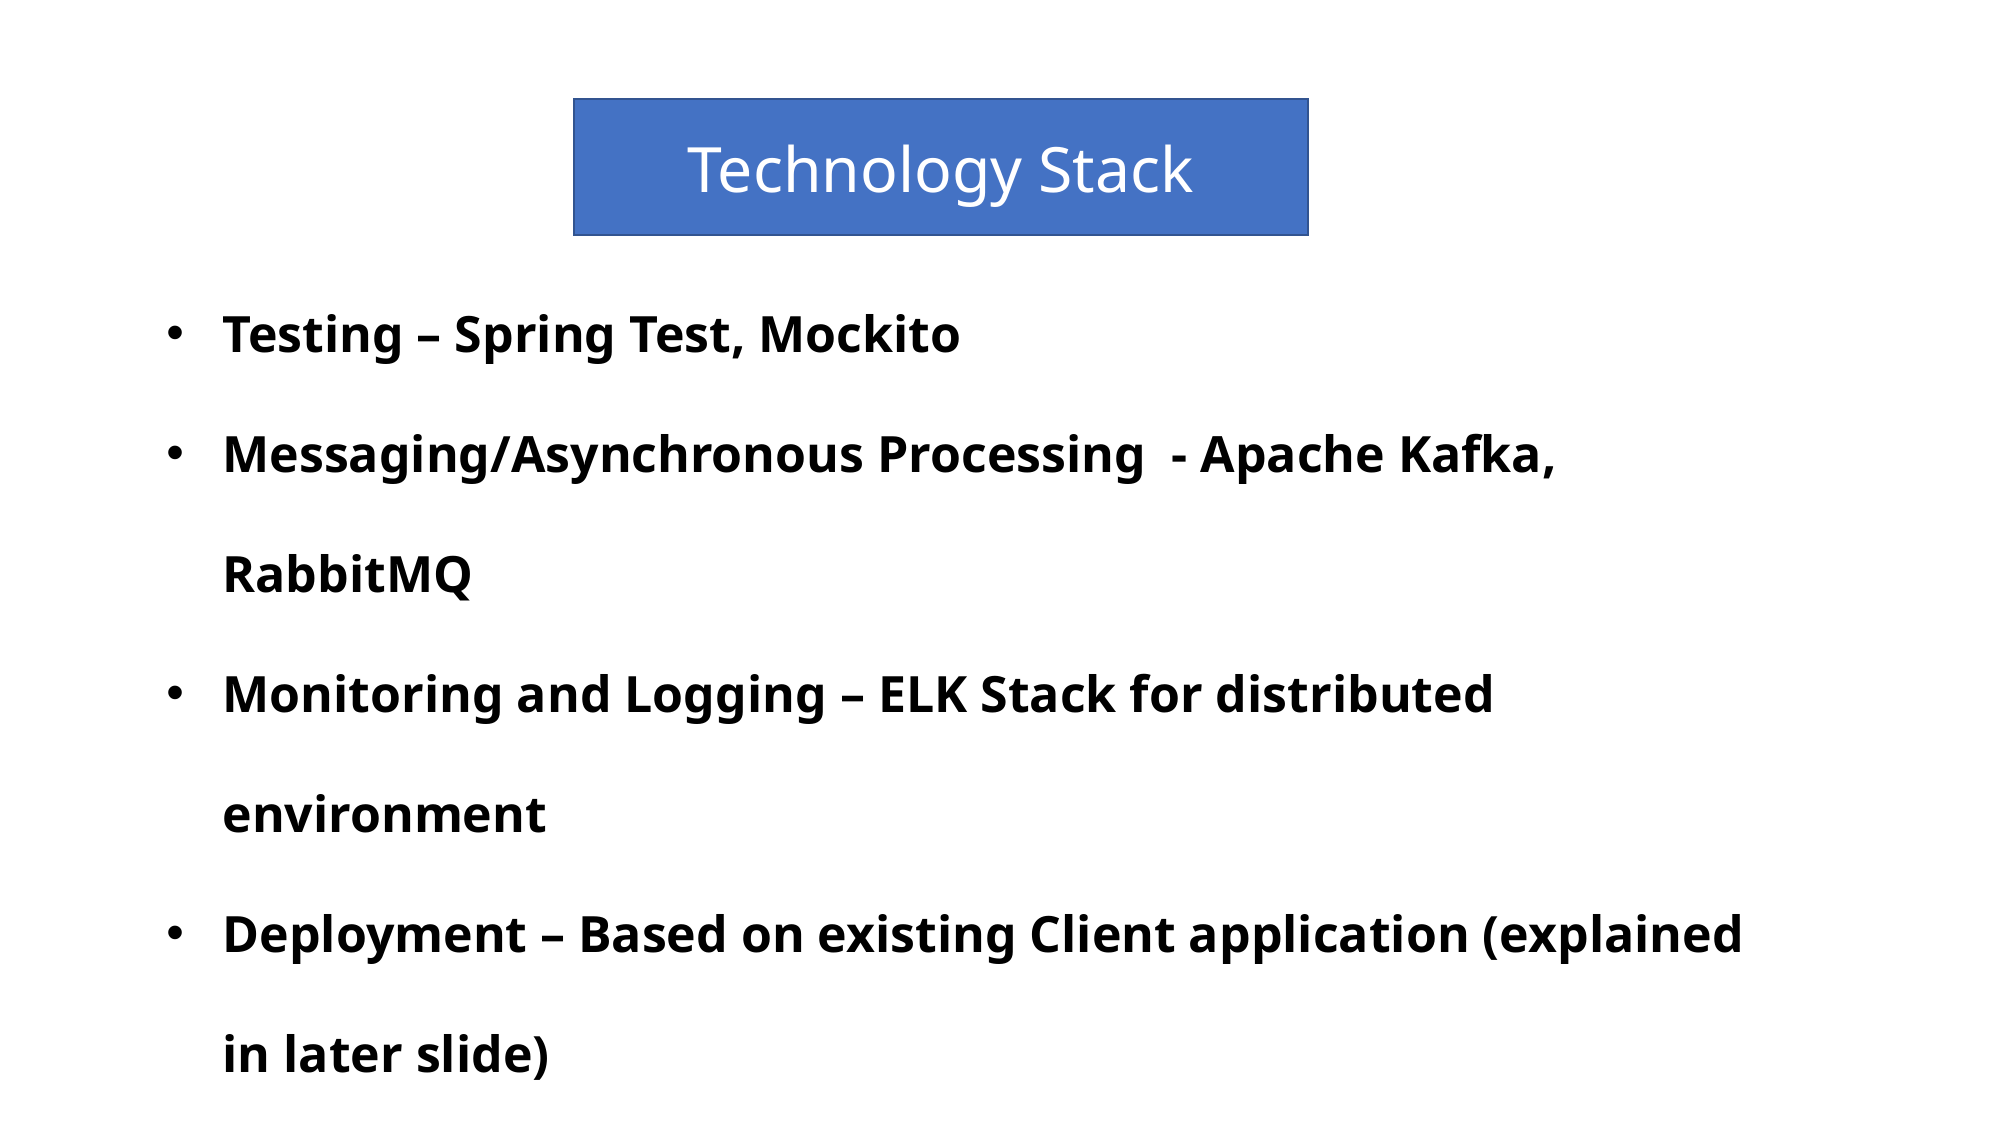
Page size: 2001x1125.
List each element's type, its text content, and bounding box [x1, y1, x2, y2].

text_box Technology Stack [573, 98, 1309, 234]
text_box Testing – Spring Test, Mockito Messaging/Asynchronous Processing - Apache Kafka, RabbitMQ Monitoring and Logging – ELK Stack for distributed environment Deployment – Based on existing Client application (explained in later slide) Infrastructure – Based on existing client application (explained later) Versioning – Same version management as client’s application mostly [151, 234, 1782, 1125]
